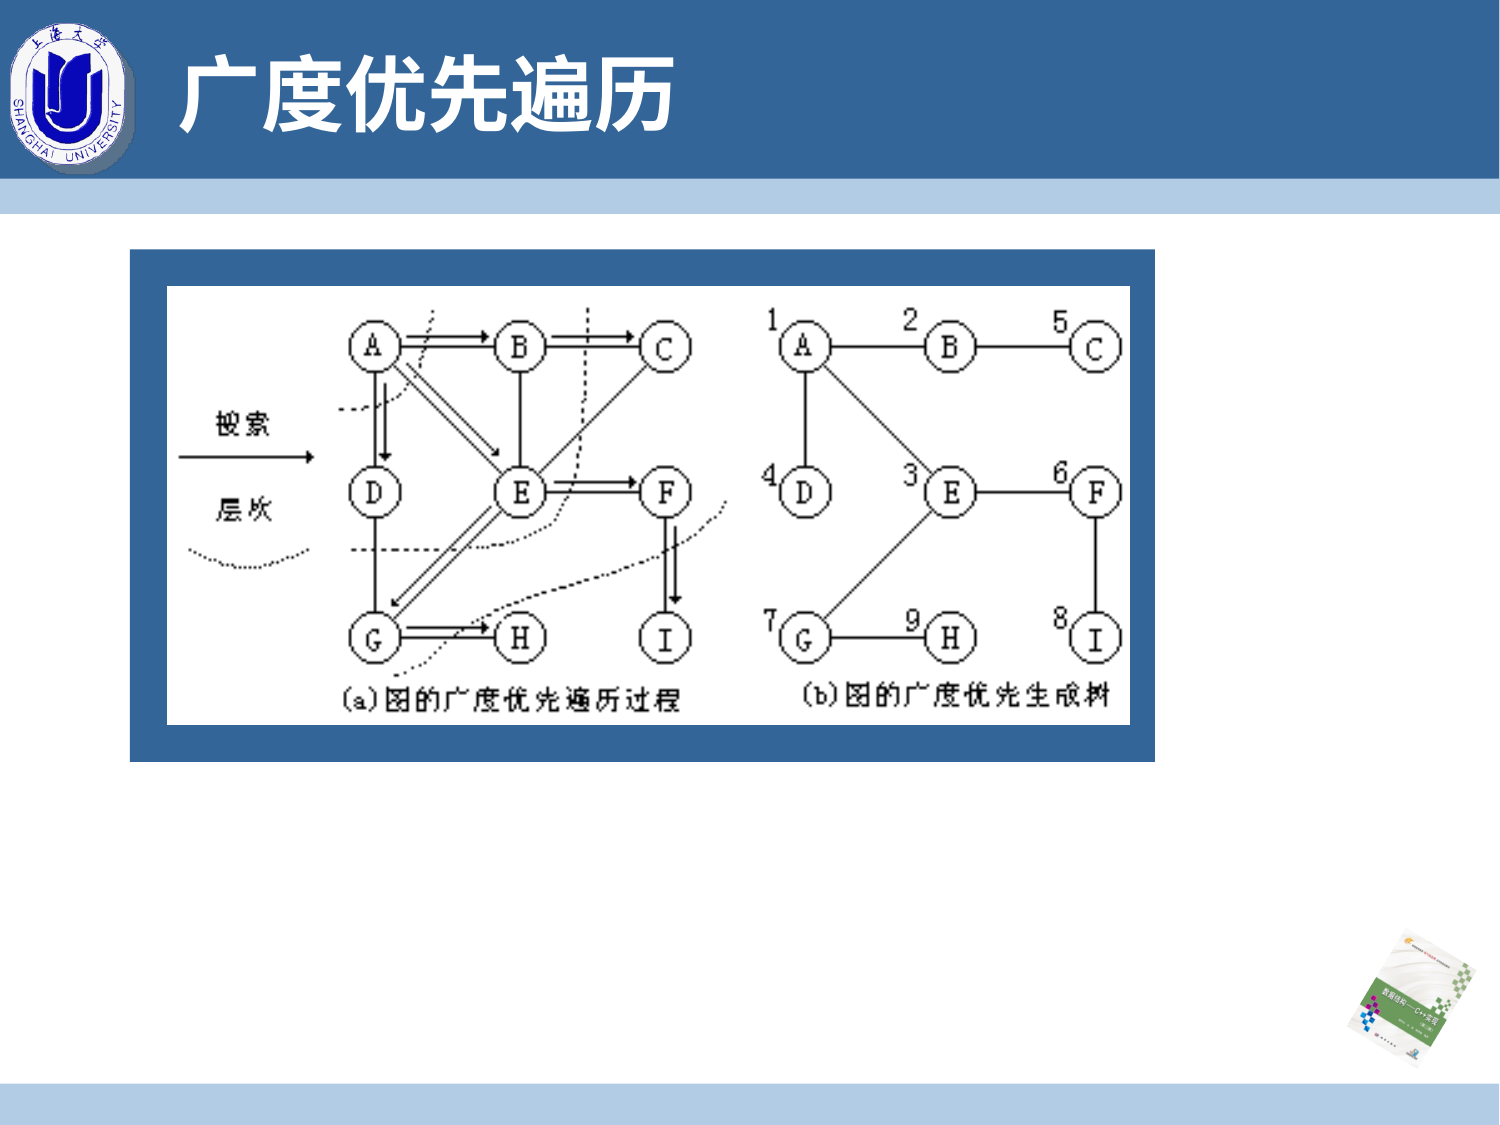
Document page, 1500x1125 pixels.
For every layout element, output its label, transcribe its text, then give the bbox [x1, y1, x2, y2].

picture [1347, 928, 1476, 1068]
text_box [129, 249, 1156, 763]
picture [4, 17, 128, 176]
title 广度优先遍历 [162, 23, 1436, 161]
